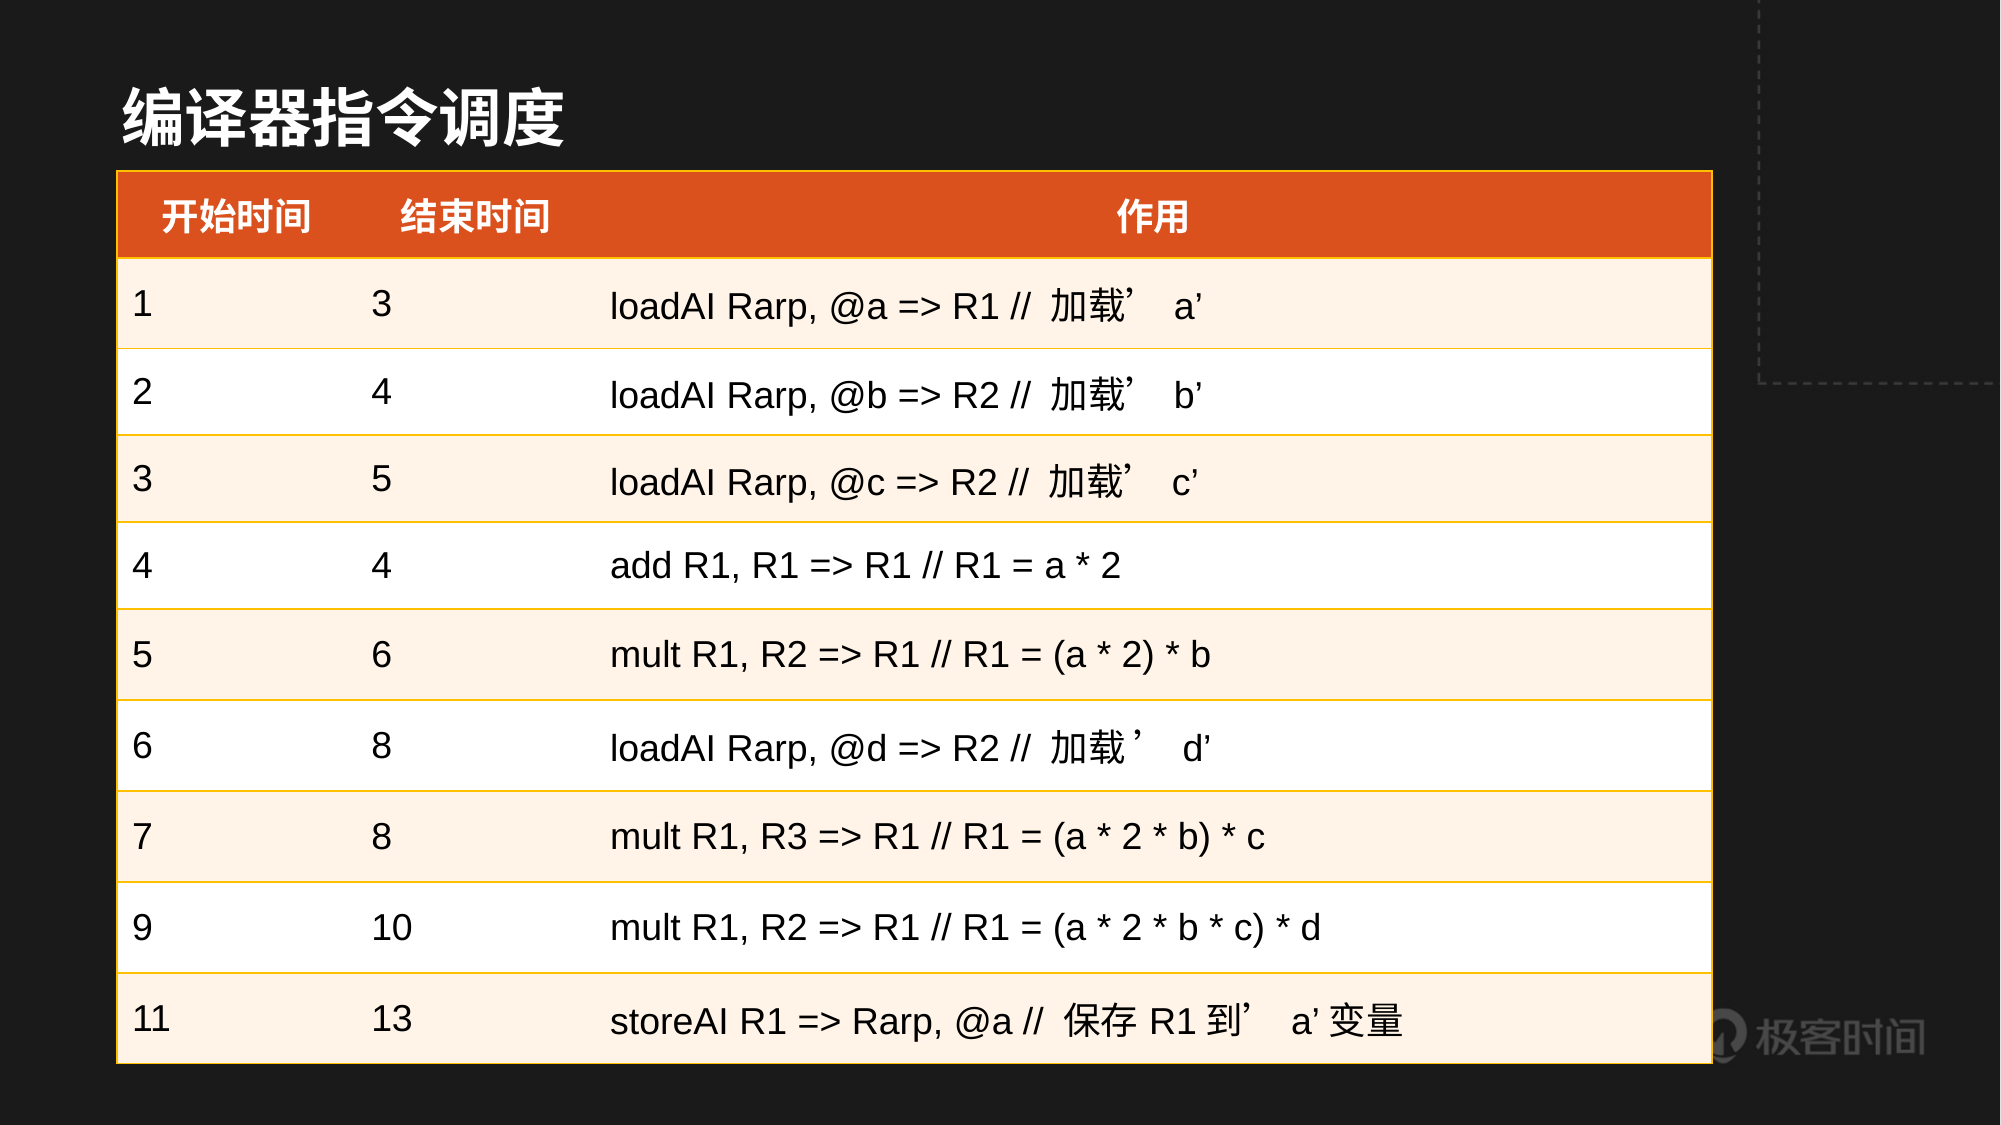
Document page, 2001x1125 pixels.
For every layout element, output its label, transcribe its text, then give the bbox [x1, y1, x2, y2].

table_cell loadAI Rarp, @b => R2 // 加载’b’ [595, 349, 1711, 434]
table_cell 2 [118, 349, 356, 434]
table_cell 9 [118, 883, 356, 972]
table_cell 7 [118, 792, 356, 881]
table_cell mult R1, R2 => R1 // R1 = (a * 2 * b * c) * d [595, 883, 1711, 972]
table_cell loadAI Rarp, @a => R1 // 加载’a’ [595, 259, 1711, 348]
picture [0, 0, 2001, 1125]
table_cell add R1, R1 => R1 // R1 = a * 2 [595, 523, 1711, 608]
table_cell 4 [356, 523, 595, 608]
table_header 作用 [595, 172, 1711, 257]
table_cell 3 [118, 436, 356, 521]
table_cell storeAI R1 => Rarp, @a // 保存R1到’a’变量 [595, 974, 1711, 1063]
table_cell 6 [118, 701, 356, 790]
table_cell 1 [118, 259, 356, 348]
table_cell 4 [356, 349, 595, 434]
table_cell loadAI Rarp, @c => R2 // 加载’c’ [595, 436, 1711, 521]
table_cell 11 [118, 974, 356, 1063]
table_cell mult R1, R3 => R1 // R1 = (a * 2 * b) * c [595, 792, 1711, 881]
table_cell 13 [356, 974, 595, 1063]
table_cell 5 [118, 610, 356, 699]
table_cell 6 [356, 610, 595, 699]
table_header 开始时间 [118, 172, 356, 257]
table_cell 5 [356, 436, 595, 521]
table_header 结束时间 [356, 172, 595, 257]
table_cell 3 [356, 259, 595, 348]
table_cell loadAI Rarp, @d => R2 // 加载 ’d’ [595, 701, 1711, 790]
table_cell 8 [356, 701, 595, 790]
text_box 编译器指令调度 [117, 63, 1720, 171]
table_cell 8 [356, 792, 595, 881]
table_cell mult R1, R2 => R1 // R1 = (a * 2) * b [595, 610, 1711, 699]
table_cell 10 [356, 883, 595, 972]
table_cell 4 [118, 523, 356, 608]
